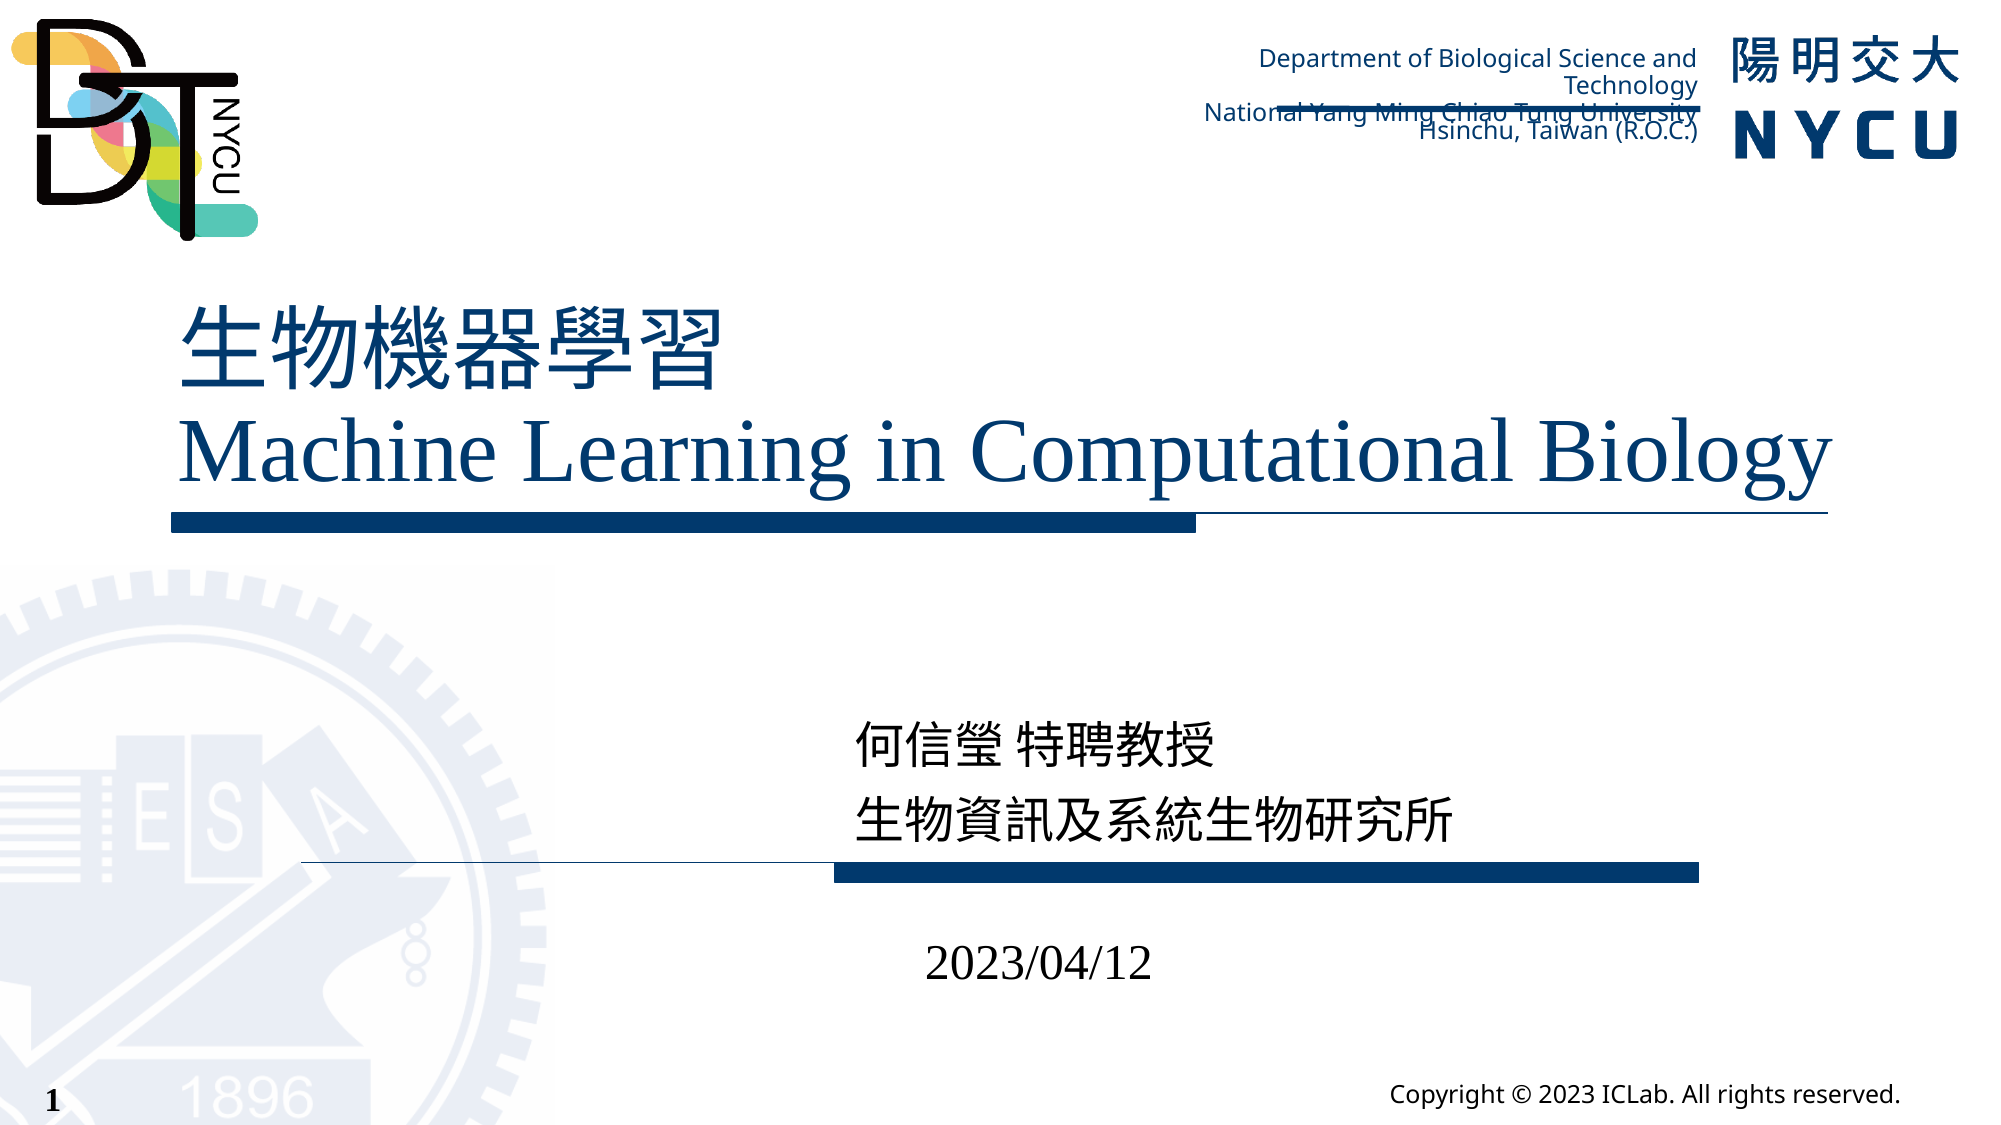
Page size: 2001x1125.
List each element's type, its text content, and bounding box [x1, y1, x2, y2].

title 生物機器學習 Machine Learning in Computational Biology [162, 315, 2000, 509]
picture [11, 19, 258, 241]
subtitle 何信瑩 特聘教授 生物資訊及系統生物研究所 [839, 713, 1889, 855]
footer Copyright © 2023 ICLab. All rights reserved. [1332, 1071, 1959, 1124]
text_box 2023/04/12 [910, 928, 1959, 1071]
slide_number 1 [12, 1070, 94, 1124]
picture [1733, 35, 1959, 159]
